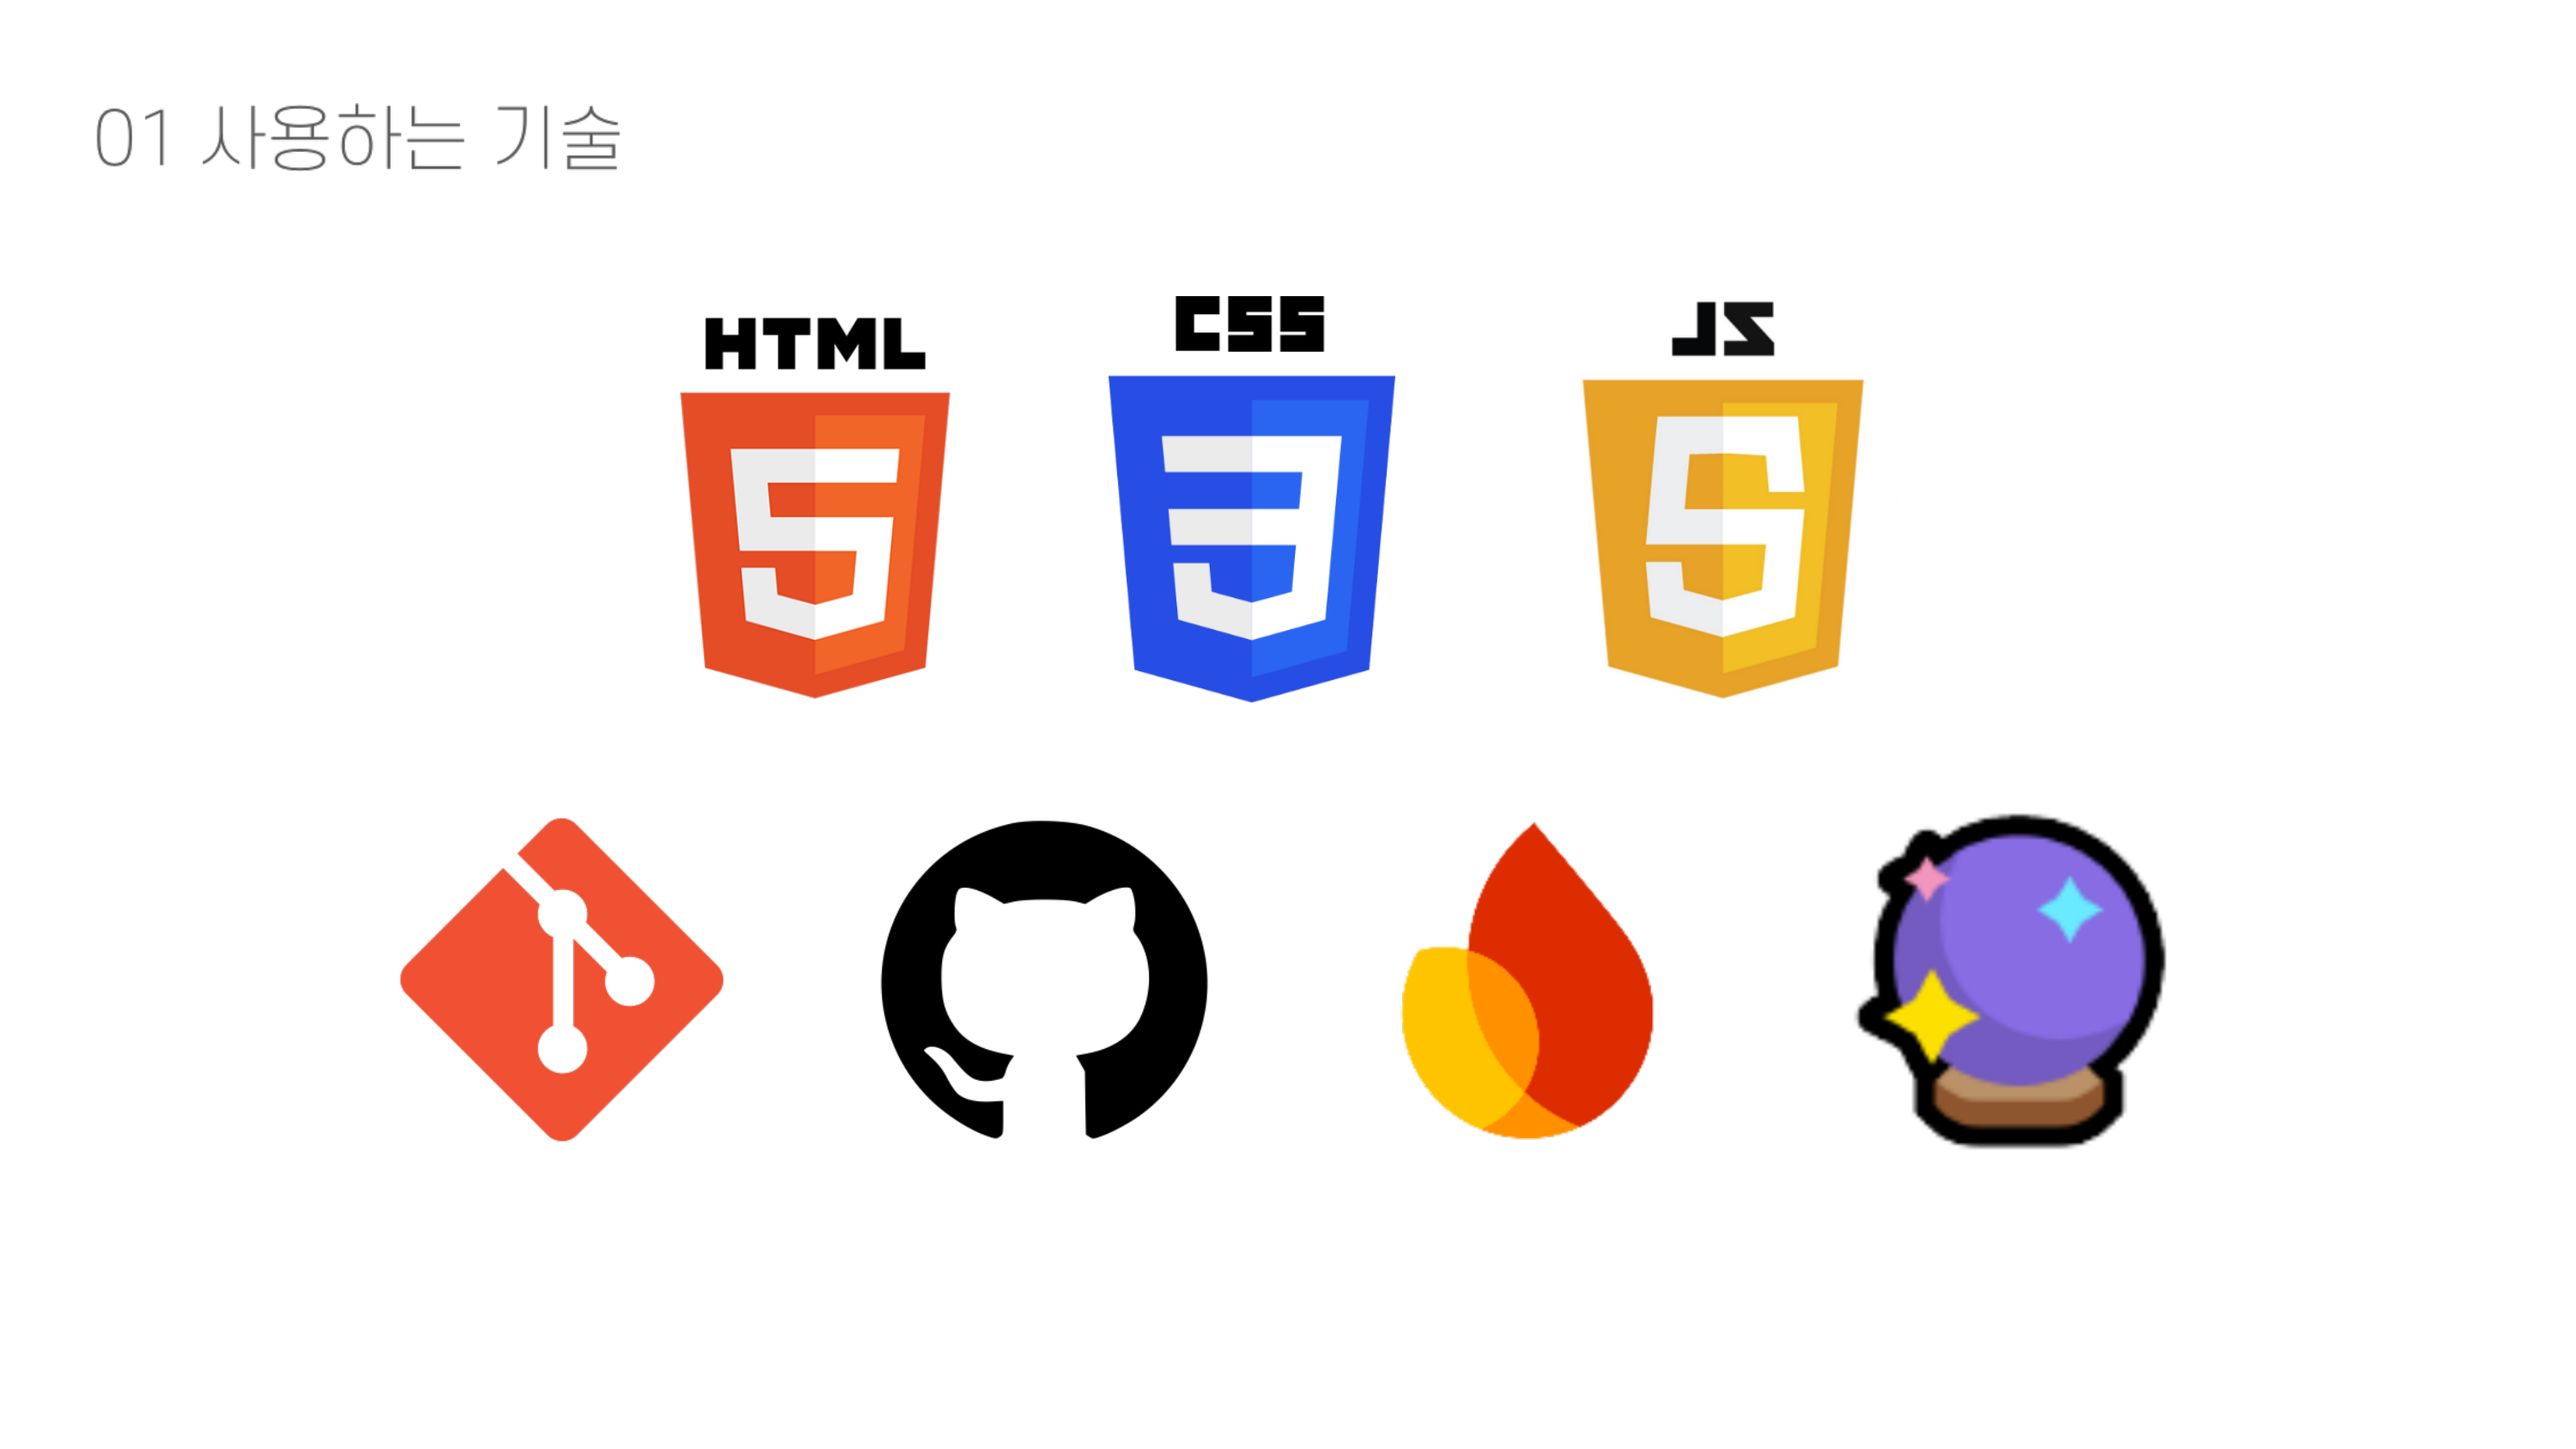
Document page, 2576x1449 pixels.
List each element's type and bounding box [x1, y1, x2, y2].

picture [391, 809, 732, 1150]
picture [1844, 811, 2184, 1152]
picture [1359, 811, 1700, 1152]
picture [1552, 296, 1899, 703]
picture [67, 64, 708, 258]
picture [677, 296, 954, 703]
picture [874, 809, 1215, 1150]
picture [1109, 296, 1396, 703]
